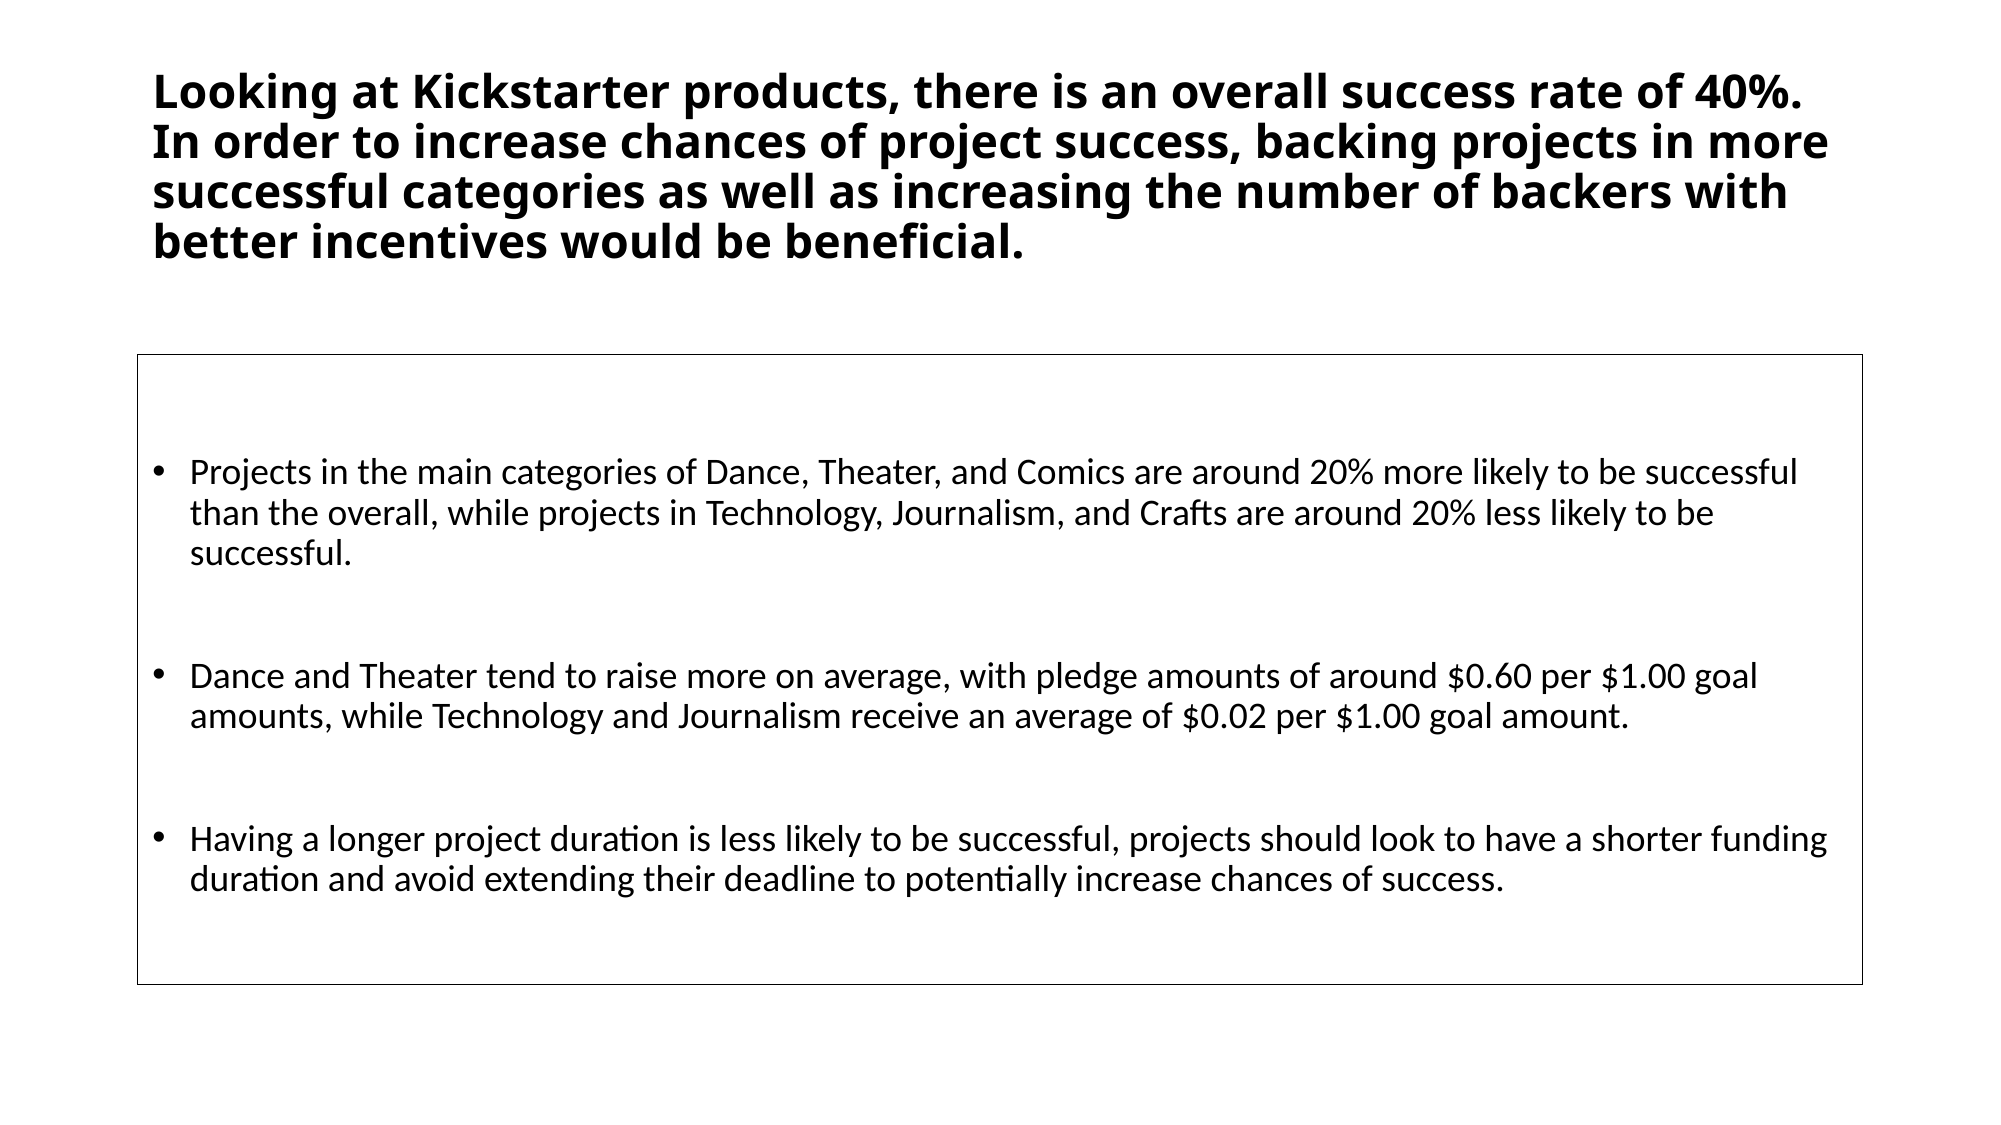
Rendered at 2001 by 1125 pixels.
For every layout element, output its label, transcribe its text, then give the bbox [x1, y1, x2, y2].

list Projects in the main categories of Dance, Theater, and Comics are around 20% more likely to be successful than the overall, while projects in Technology, Journalism, and Crafts are around 20% less likely to be successful. Dance and Theater tend to raise more on average, with pledge amounts of around $0.60 per $1.00 goal amounts, while Technology and Journalism receive an average of $0.02 per $1.00 goal amount. Having a longer project duration is less likely to be successful, projects should look to have a shorter funding duration and avoid extending their deadline to potentially increase chances of success. [137, 354, 1863, 985]
title Looking at Kickstarter products, there is an overall success rate of 40%. In order to increase chances of project success, backing projects in more successful categories as well as increasing the number of backers with better incentives would be beneficial. [137, 59, 1863, 278]
